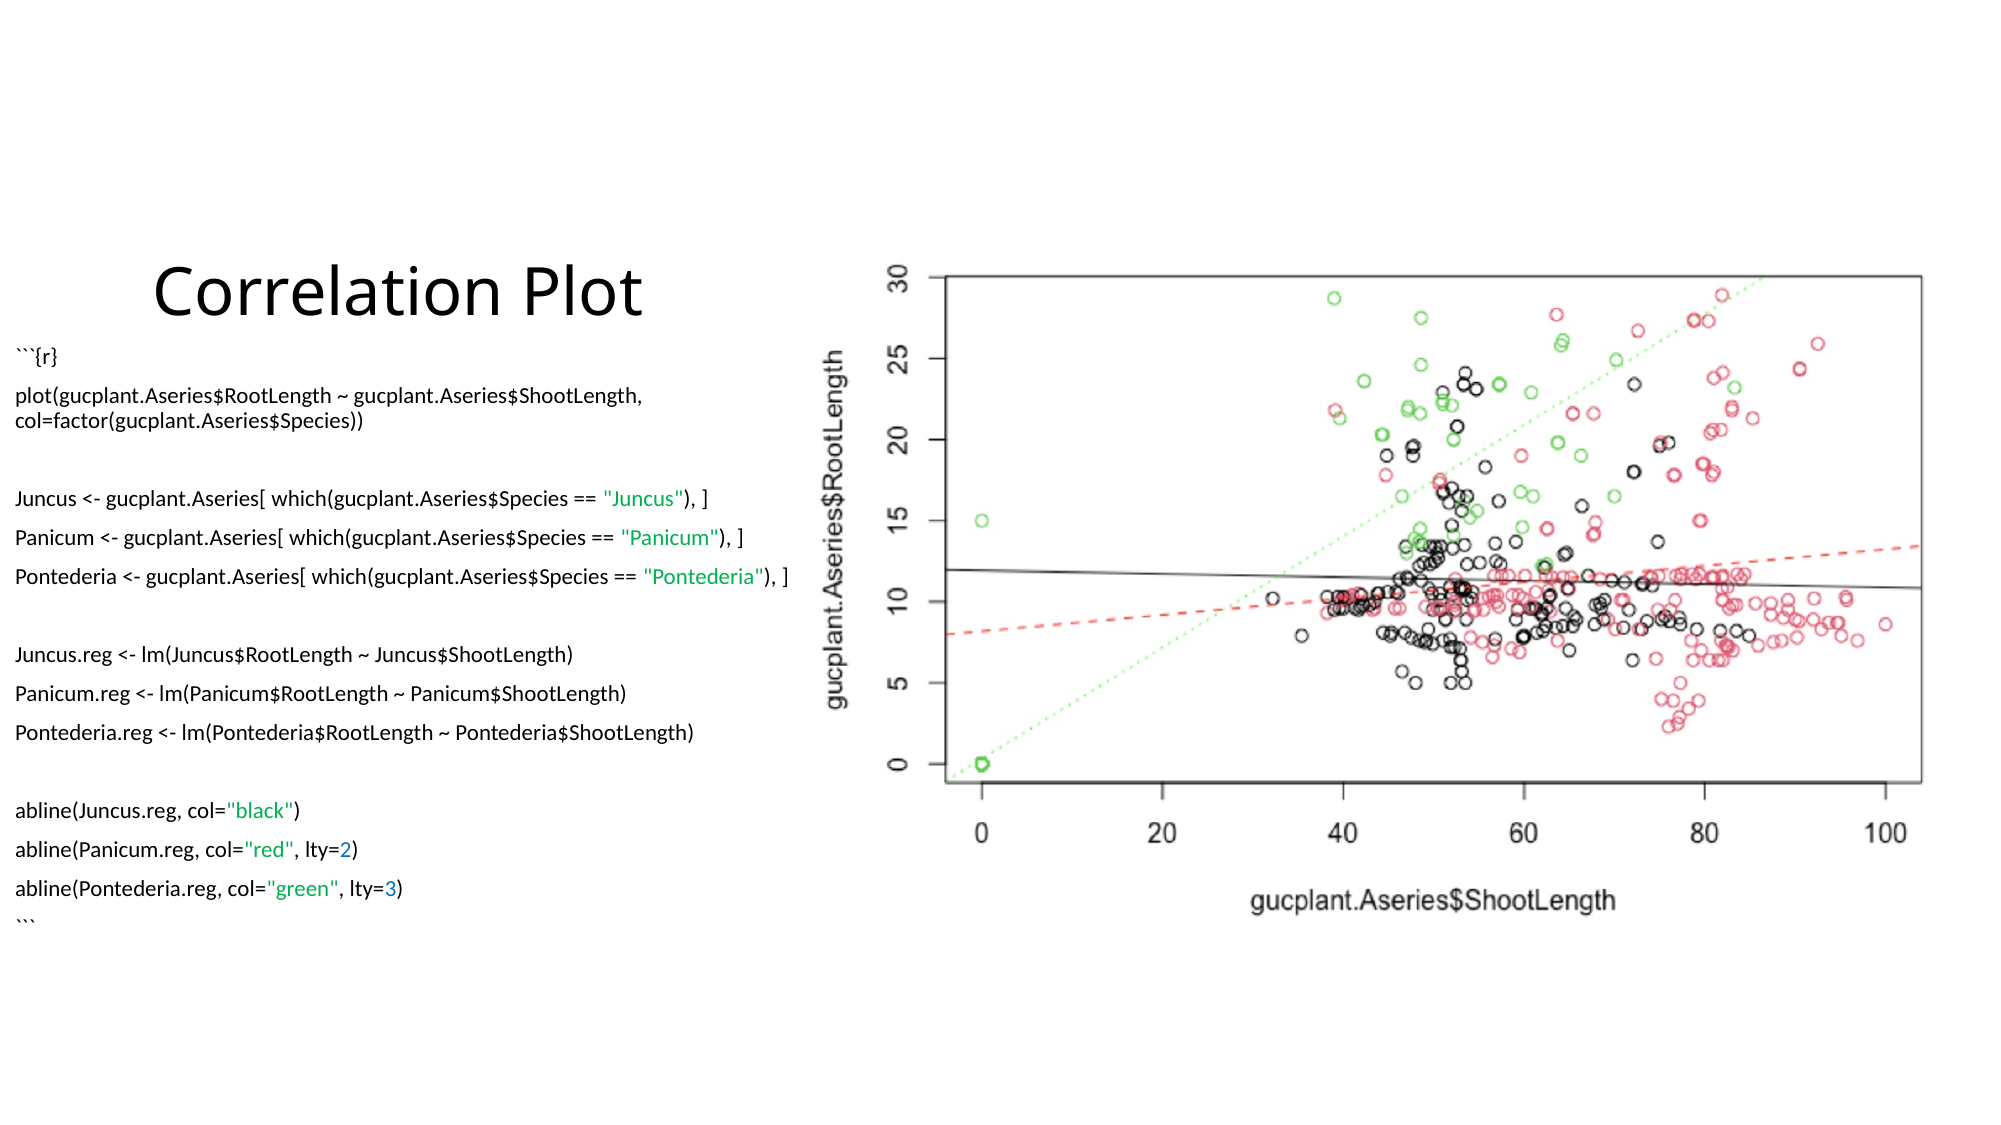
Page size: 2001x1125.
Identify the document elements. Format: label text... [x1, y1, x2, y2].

picture [808, 206, 2000, 943]
list ```{r} plot(gucplant.Aseries$RootLength ~ gucplant.Aseries$ShootLength, col=factor(gucplant.Aseries$Species)) Juncus <- gucplant.Aseries[ which(gucplant.Aseries$Species == "Juncus"), ] Panicum <- gucplant.Aseries[ which(gucplant.Aseries$Species == "Panicum"), ] Pontederia <- gucplant.Aseries[ which(gucplant.Aseries$Species == "Pontederia"), ] Juncus.reg <- lm(Juncus$RootLength ~ Juncus$ShootLength) Panicum.reg <- lm(Panicum$RootLength ~ Panicum$ShootLength) Pontederia.reg <- lm(Pontederia$RootLength ~ Pontederia$ShootLength) abline(Juncus.reg, col="black") abline(Panicum.reg, col="red", lty=2) abline(Pontederia.reg, col="green", lty=3) ``` [0, 337, 809, 963]
title Correlation Plot [137, 75, 783, 337]
